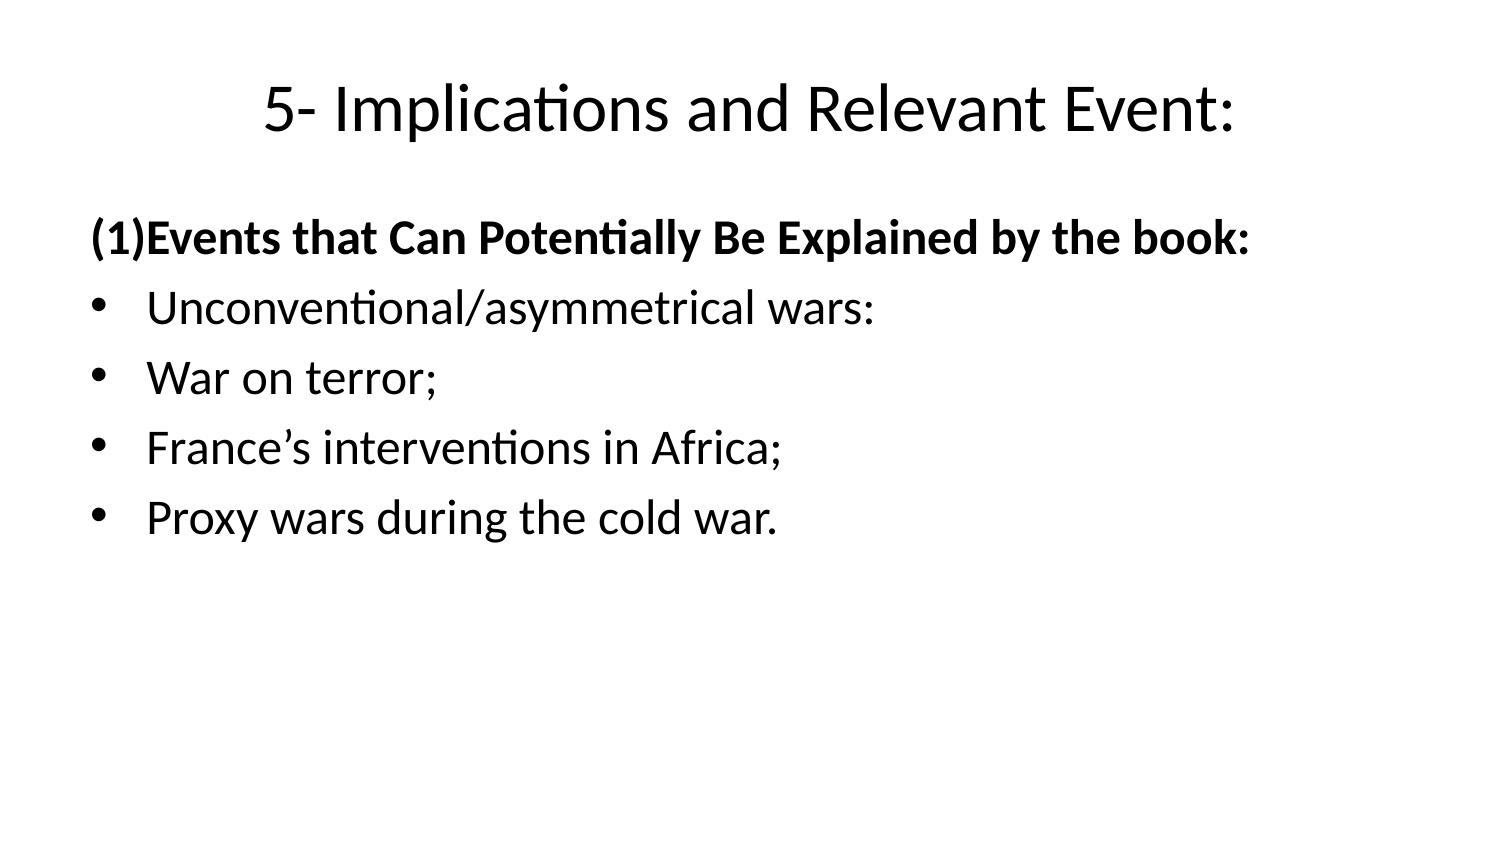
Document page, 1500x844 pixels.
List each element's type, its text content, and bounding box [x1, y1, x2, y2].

list (1)Events that Can Potentially Be Explained by the book: Unconventional/asymmetrical wars: War on terror; France’s interventions in Africa; Proxy wars during the cold war. [75, 196, 1425, 754]
title 5- Implications and Relevant Event: [75, 33, 1425, 175]
